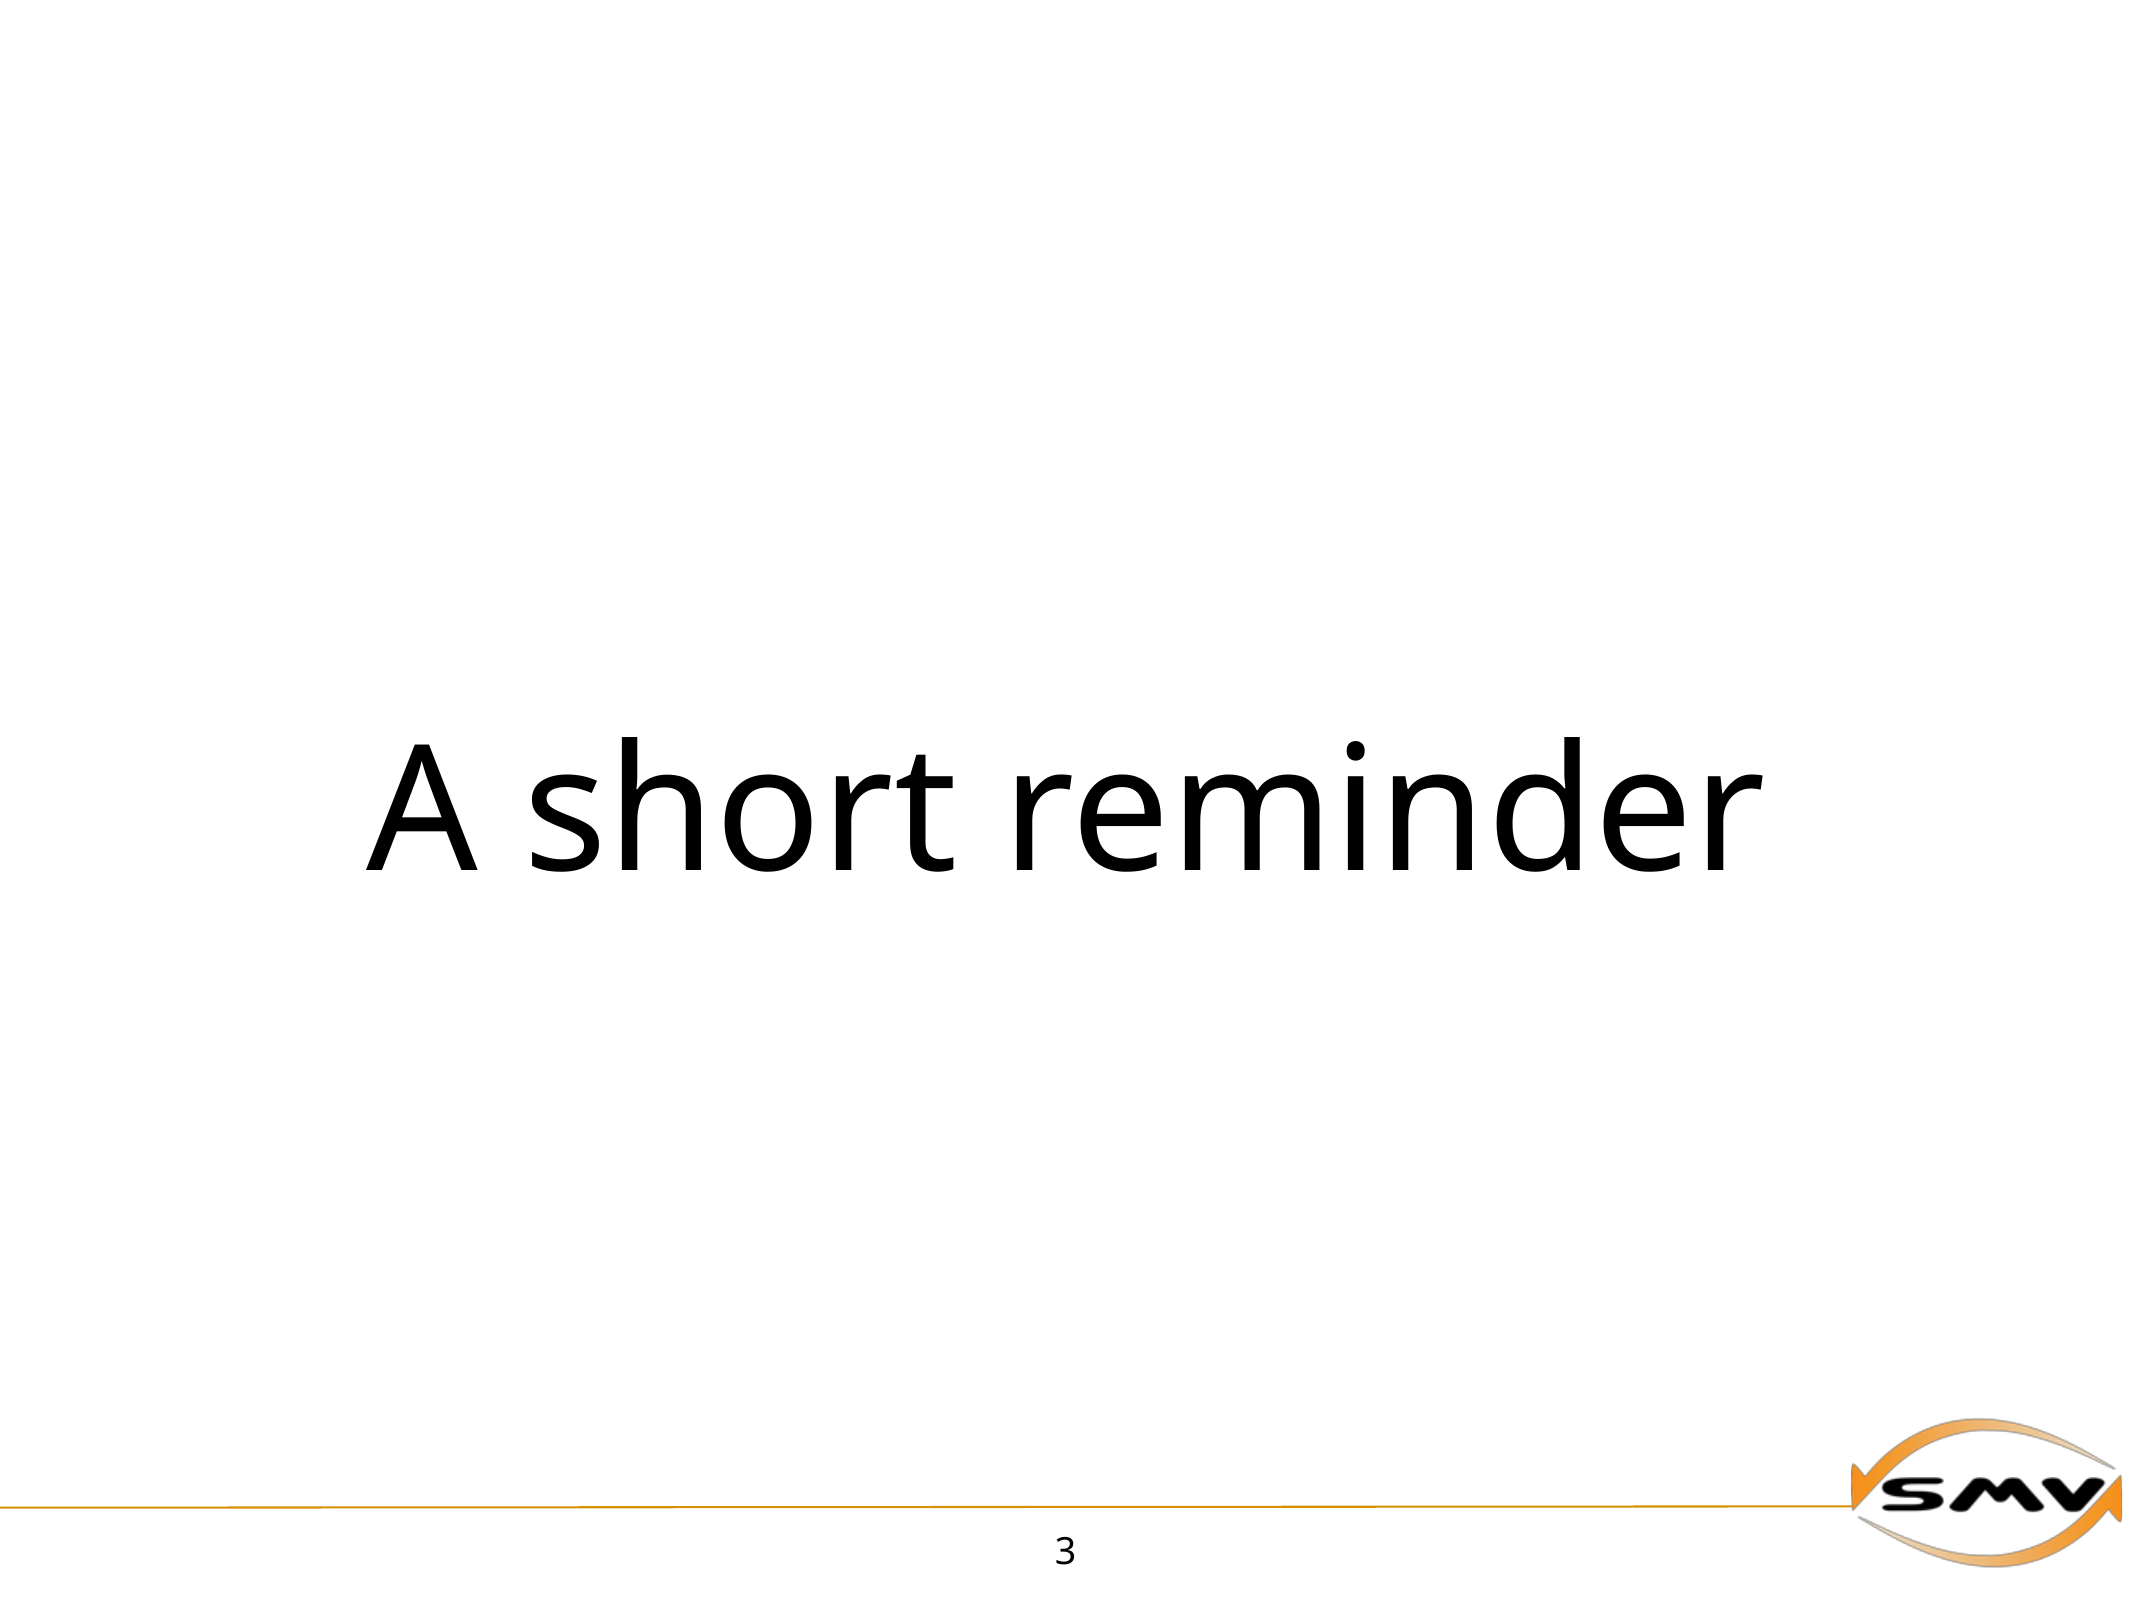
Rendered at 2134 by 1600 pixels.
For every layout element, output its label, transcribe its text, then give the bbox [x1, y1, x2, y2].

title A short reminder [207, 486, 1926, 1113]
slide_number 3 [1036, 1518, 1095, 1580]
picture [1851, 1416, 2123, 1588]
